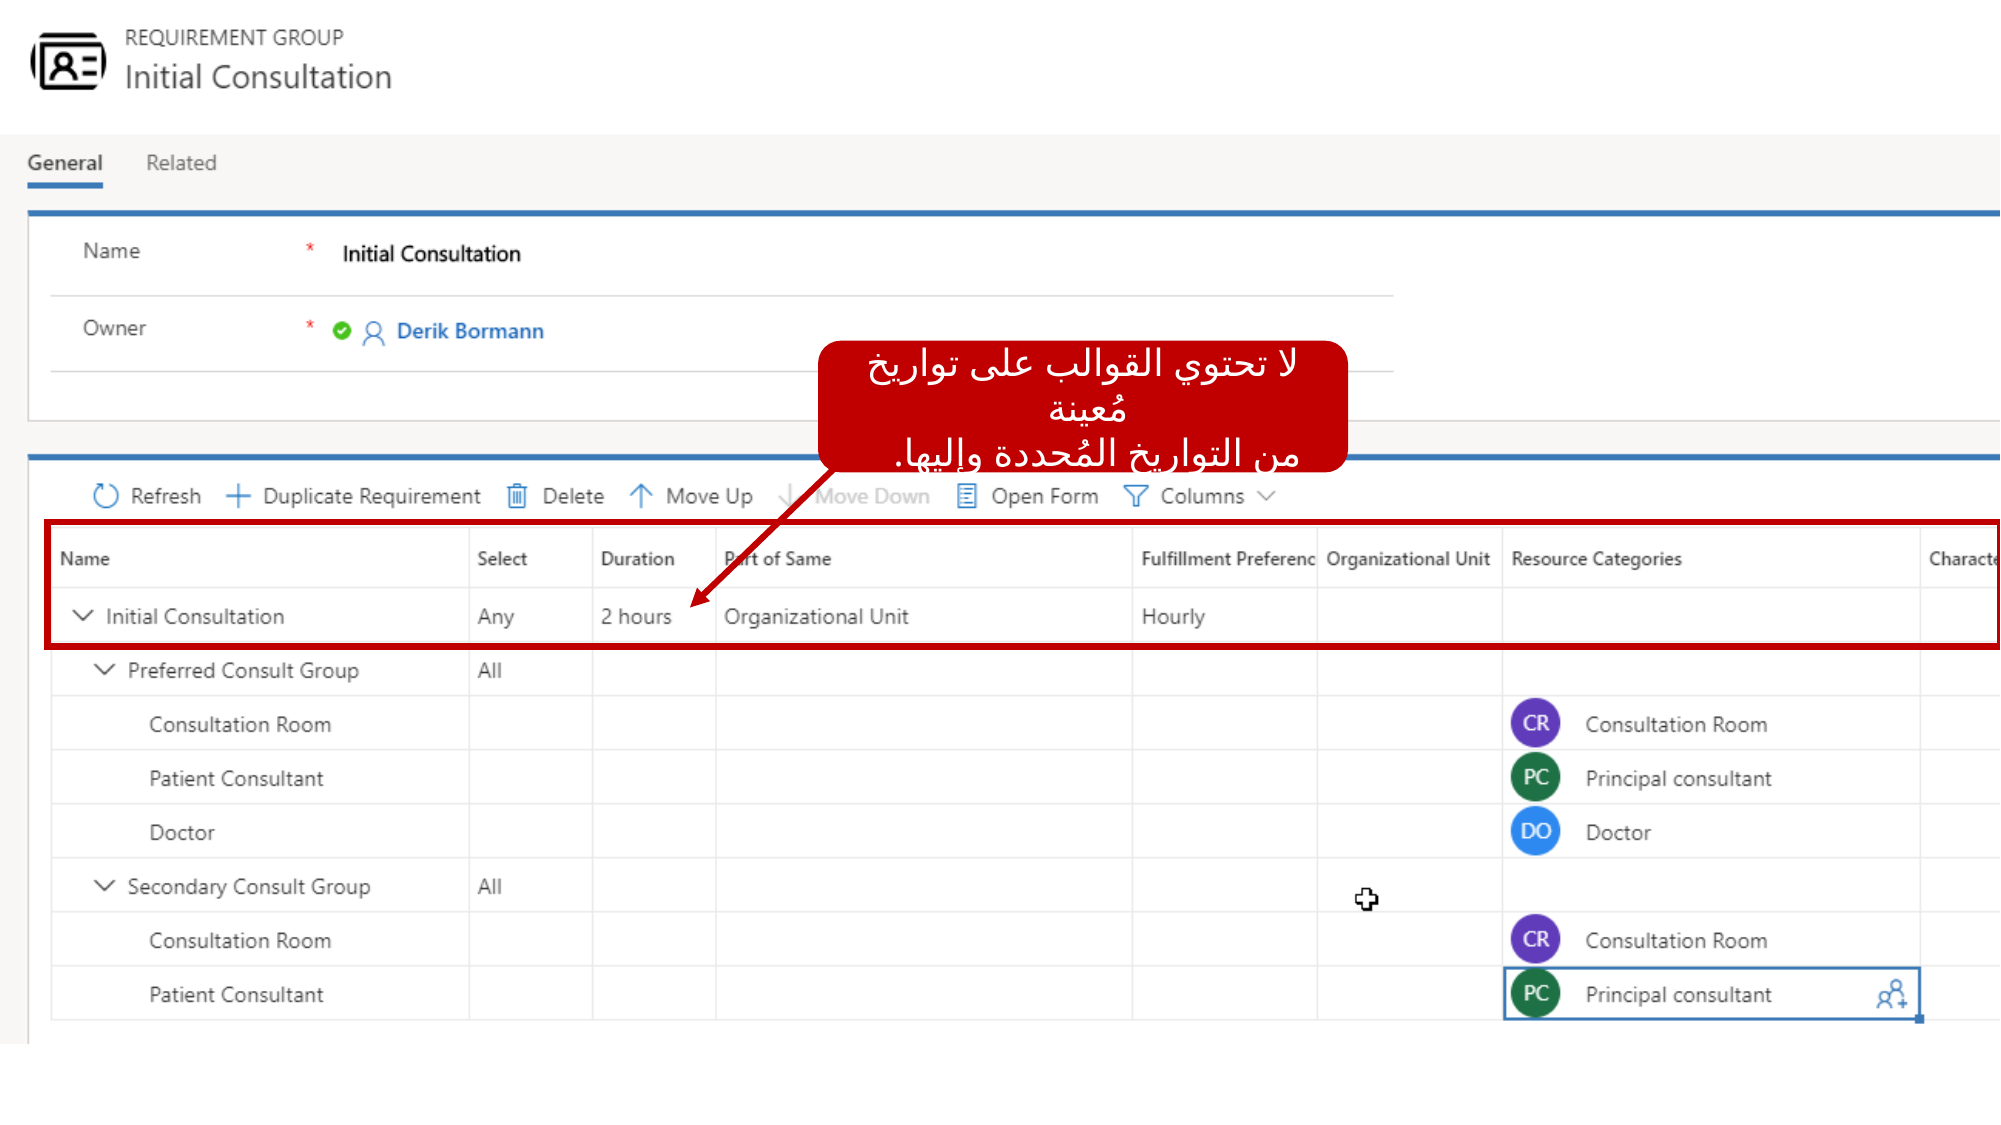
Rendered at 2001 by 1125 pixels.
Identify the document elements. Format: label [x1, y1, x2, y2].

text_box [689, 437, 867, 608]
picture [0, 0, 2000, 1044]
